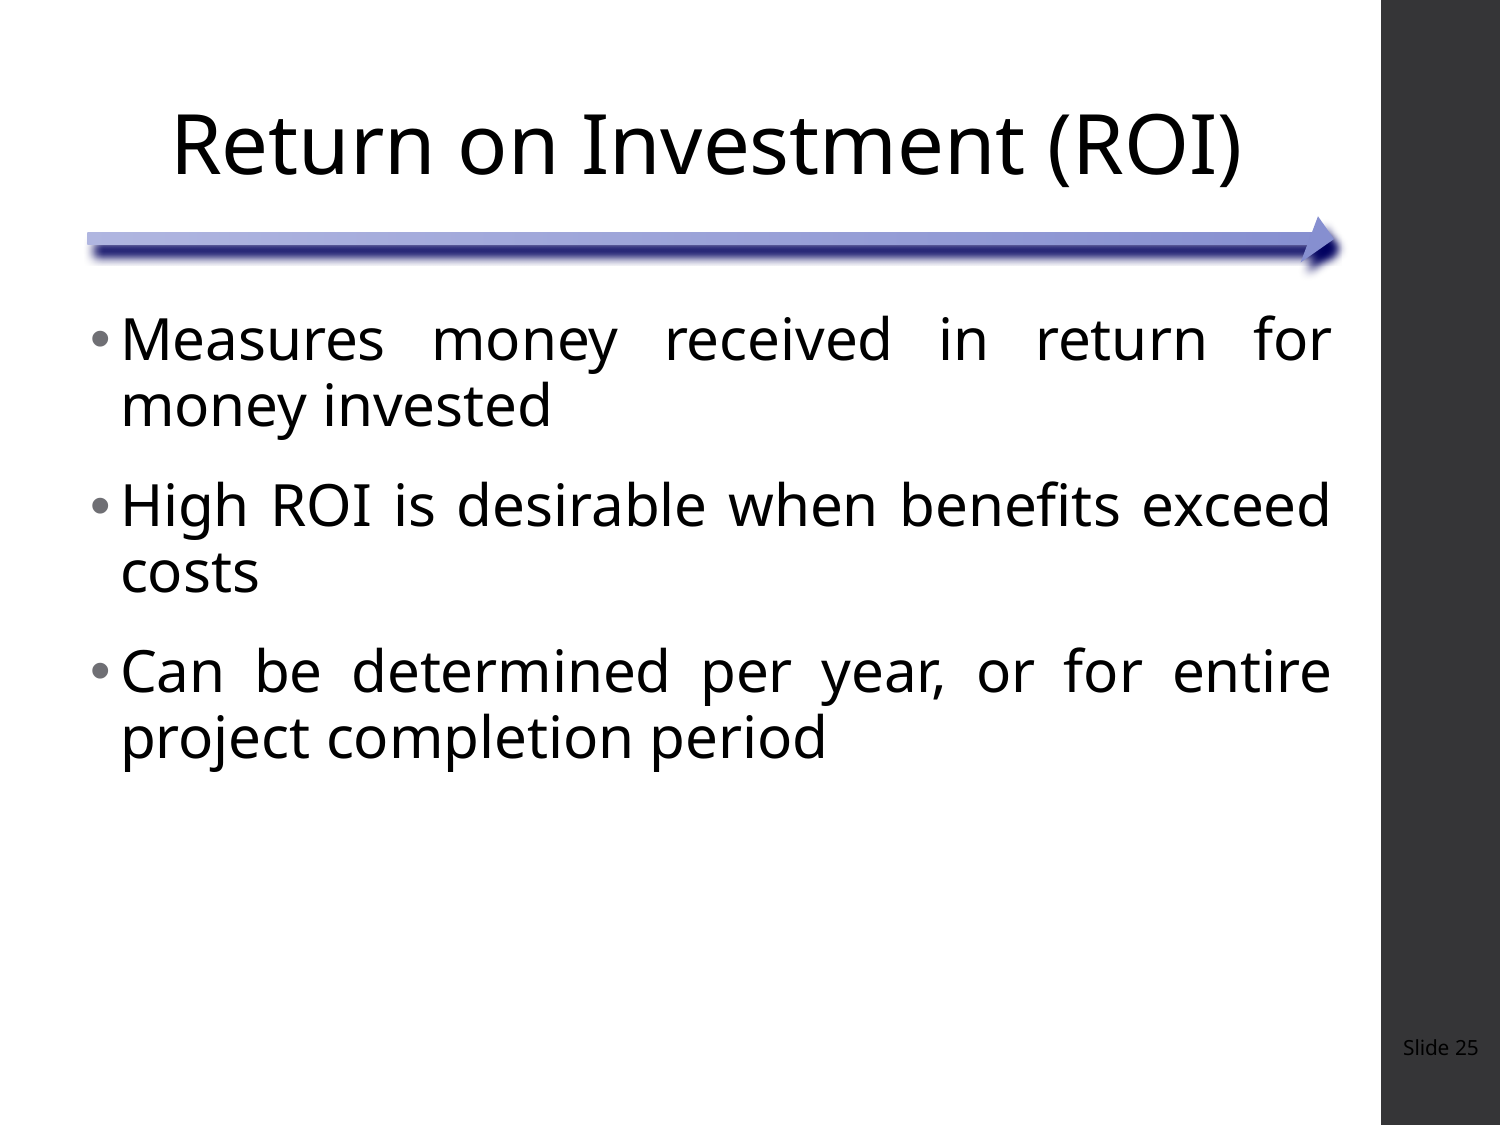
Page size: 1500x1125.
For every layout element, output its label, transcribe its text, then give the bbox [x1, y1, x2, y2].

title Return on Investment (ROI) [155, 59, 1348, 200]
list Measures money received in return for money invested High ROI is desirable when benefits exceed costs Can be determined per year, or for entire project completion period [75, 299, 1348, 1014]
text_box Slide ‹#› [1384, 1012, 1498, 1110]
